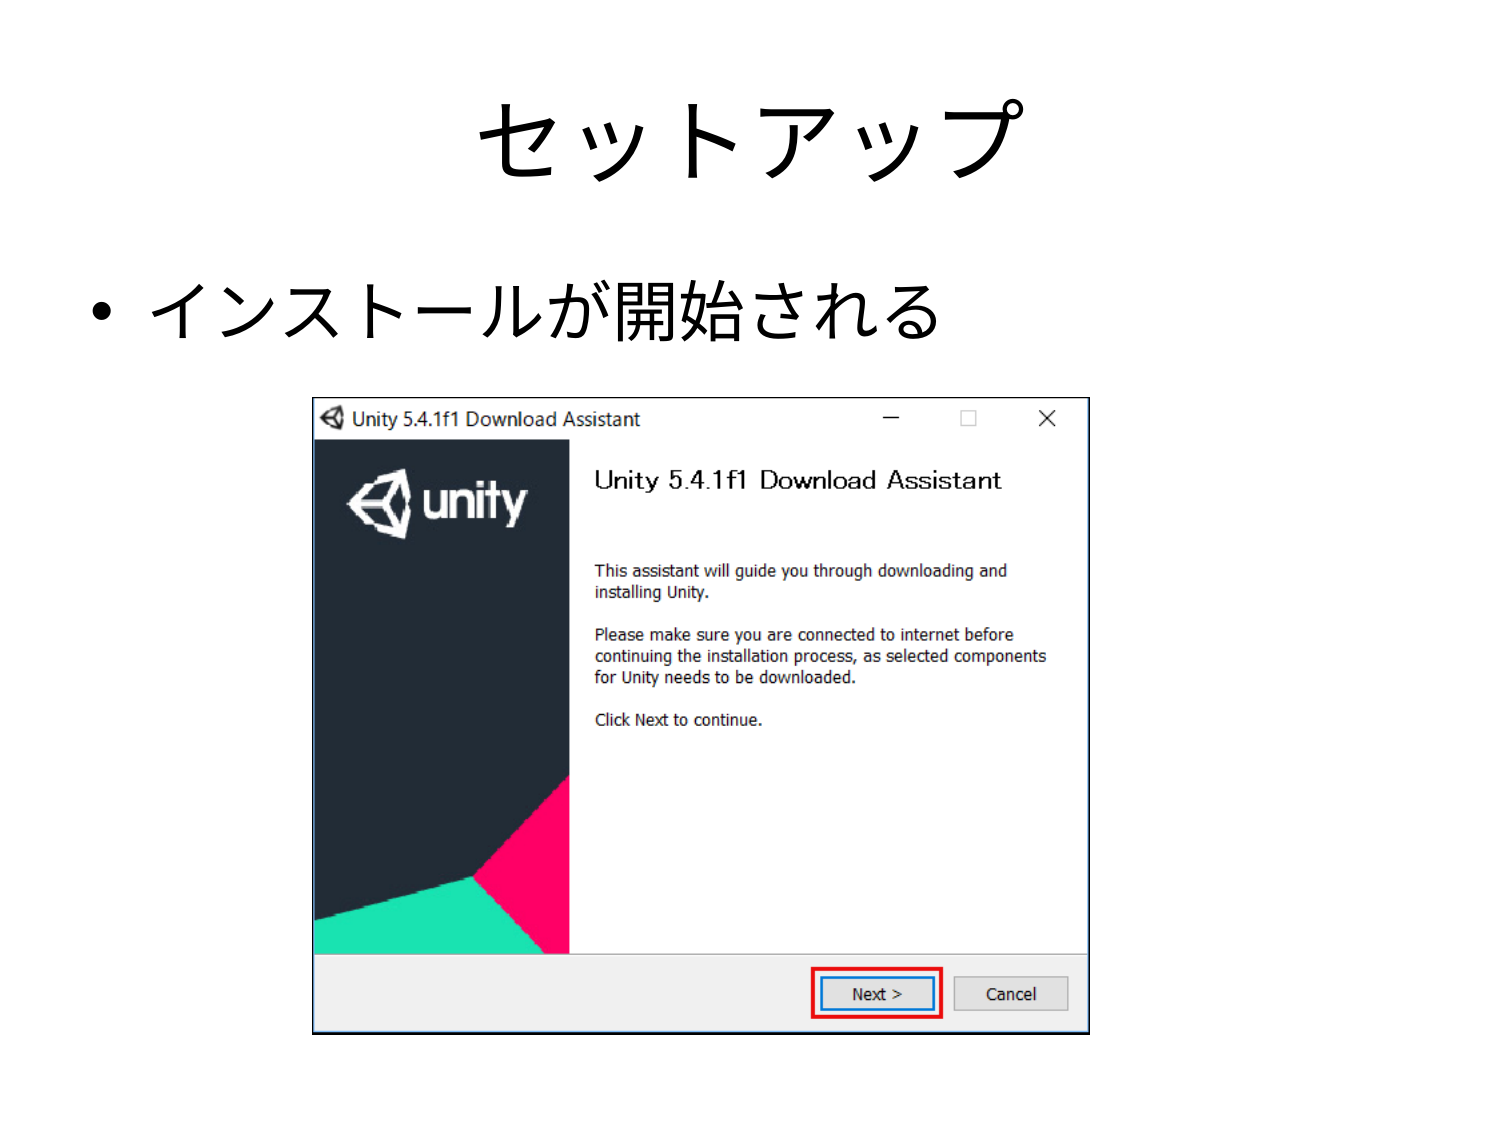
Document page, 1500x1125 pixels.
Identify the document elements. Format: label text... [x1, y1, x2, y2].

list インストールが開始される [75, 262, 1425, 374]
title セットアップ [75, 45, 1425, 233]
picture [312, 396, 1090, 1036]
